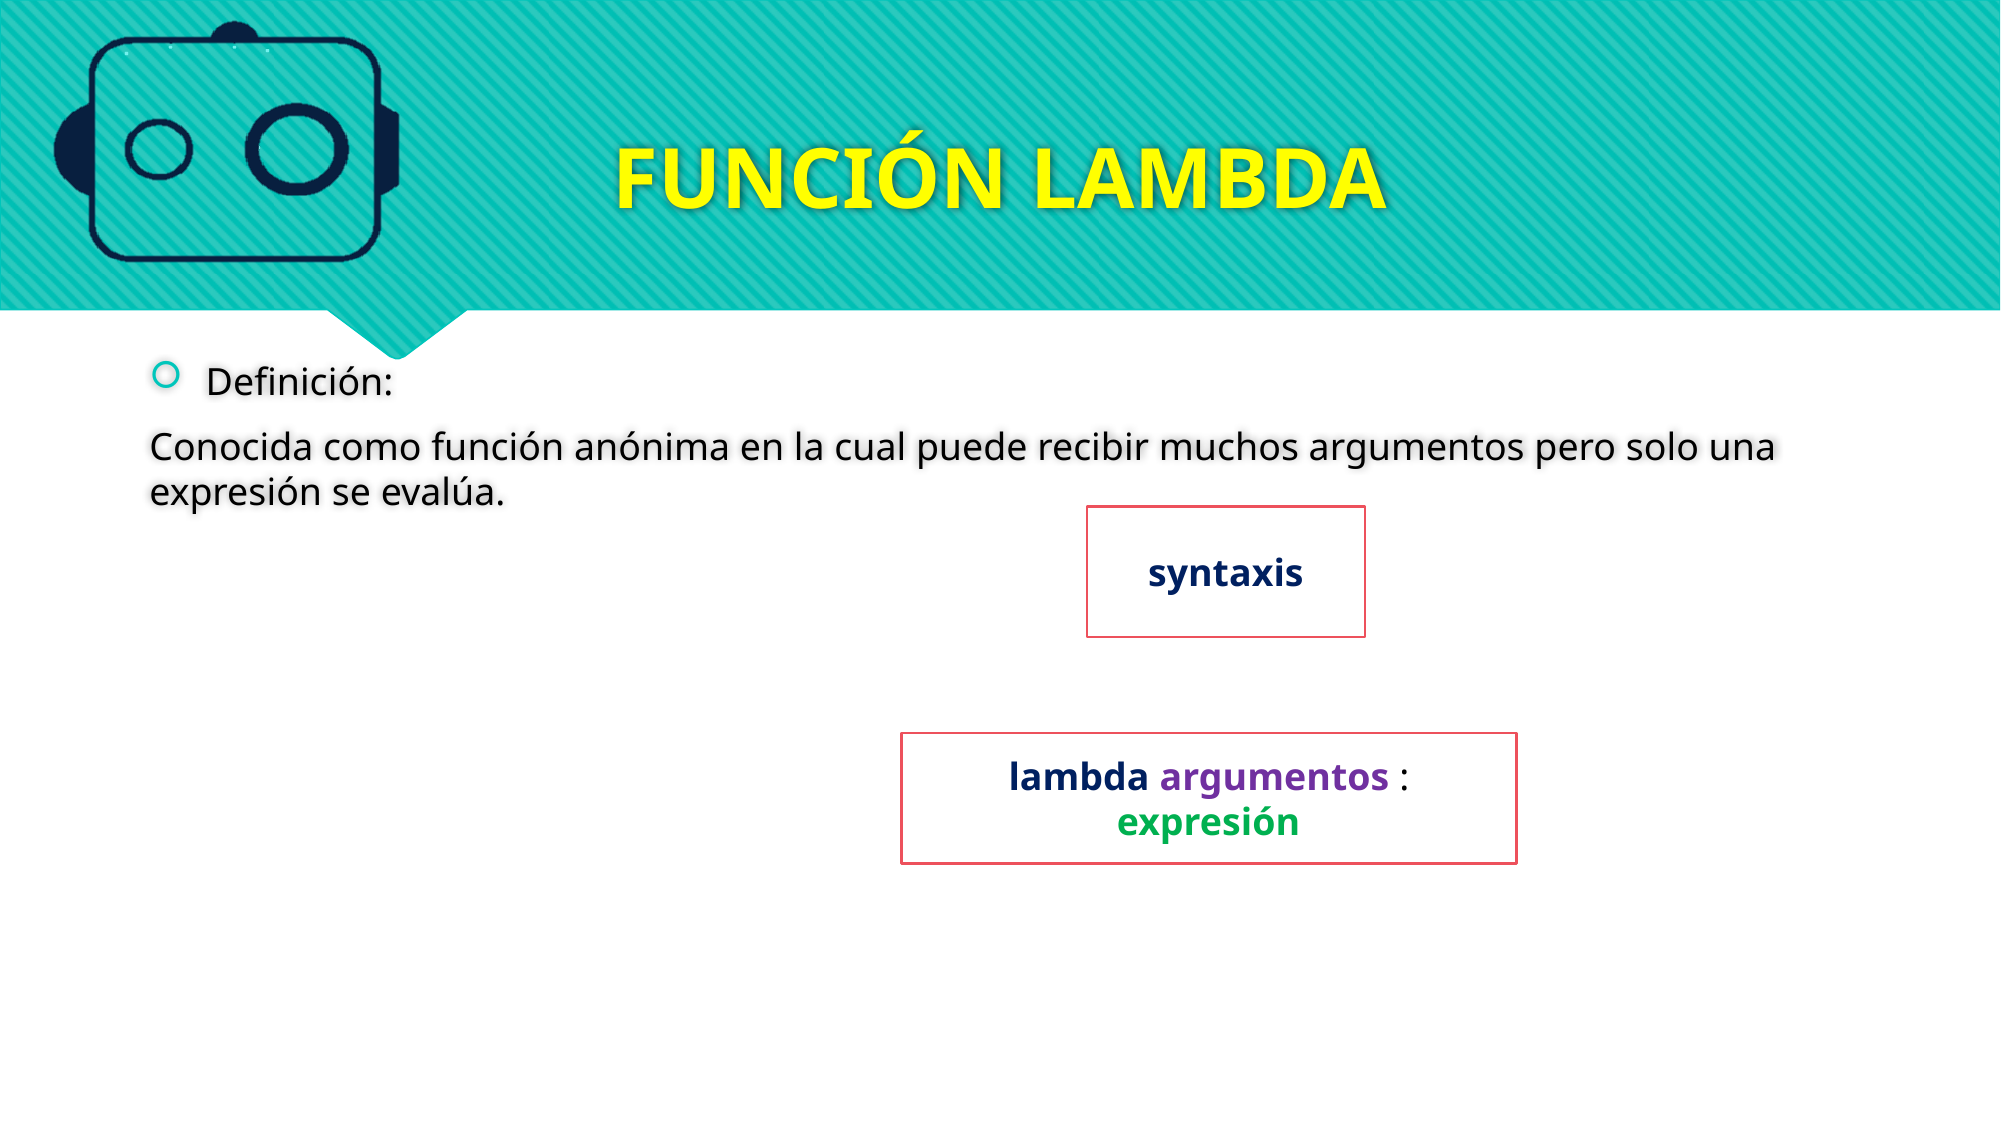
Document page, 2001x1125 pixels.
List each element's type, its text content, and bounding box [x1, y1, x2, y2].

list Definición: Conocida como función anónima en la cual puede recibir muchos argumentos pero solo una expresión se evalúa. [134, 364, 1866, 962]
title FUNCIÓN LAMBDA [445, 73, 1868, 233]
text_box syntaxis [1086, 505, 1366, 638]
picture [0, 7, 445, 302]
text_box lambda argumentos : expresión [900, 732, 1518, 865]
